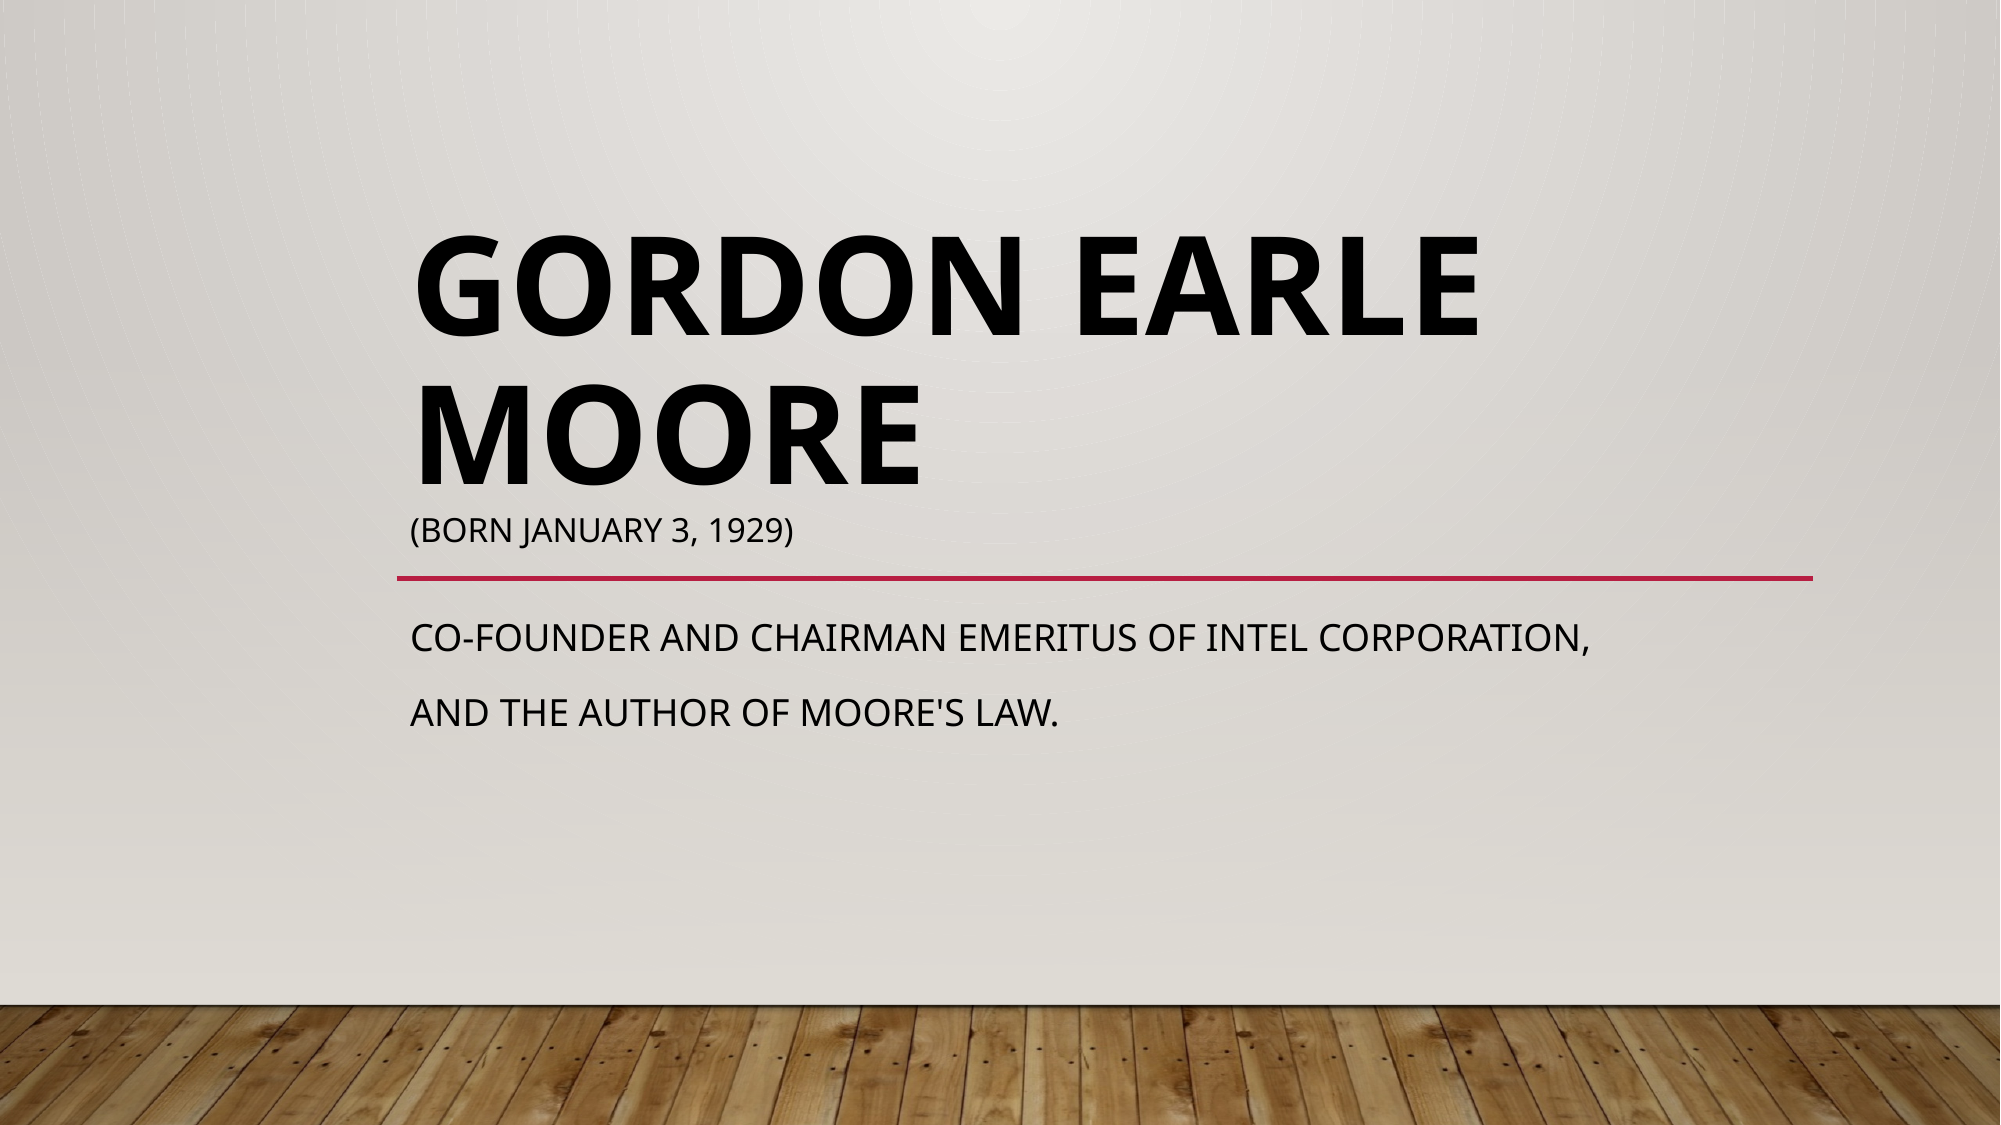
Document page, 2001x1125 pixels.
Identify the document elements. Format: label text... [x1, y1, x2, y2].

picture [0, 1005, 2000, 1125]
title Gordon Earle Moore (born January 3, 1929) [395, 132, 1813, 550]
subtitle co-founder and chairman emeritus of Intel Corporation, and the author of Moore's law. [395, 590, 1813, 751]
